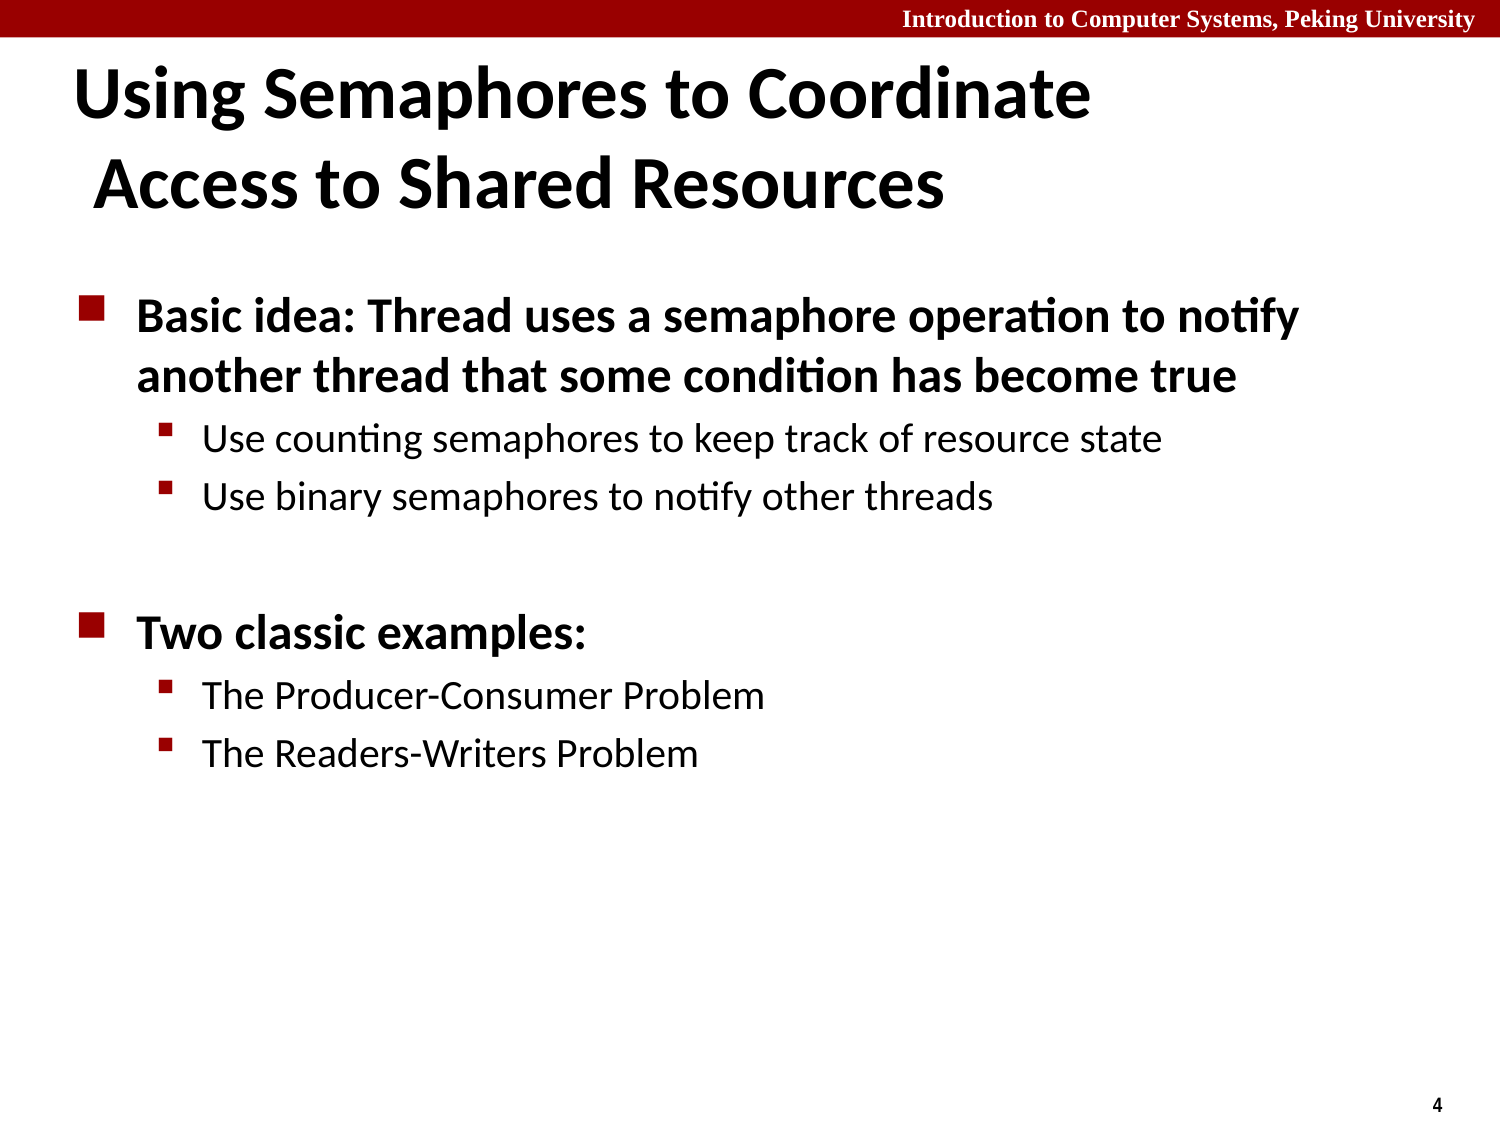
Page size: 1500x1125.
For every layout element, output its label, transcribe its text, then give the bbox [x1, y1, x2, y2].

list Basic idea: Thread uses a semaphore operation to notify another thread that some condition has become true Use counting semaphores to keep track of resource state Use binary semaphores to notify other threads Two classic examples: The Producer-Consumer Problem The Readers-Writers Problem [64, 274, 1361, 1040]
title Using Semaphores to Coordinate Access to Shared Resources [58, 71, 1305, 197]
